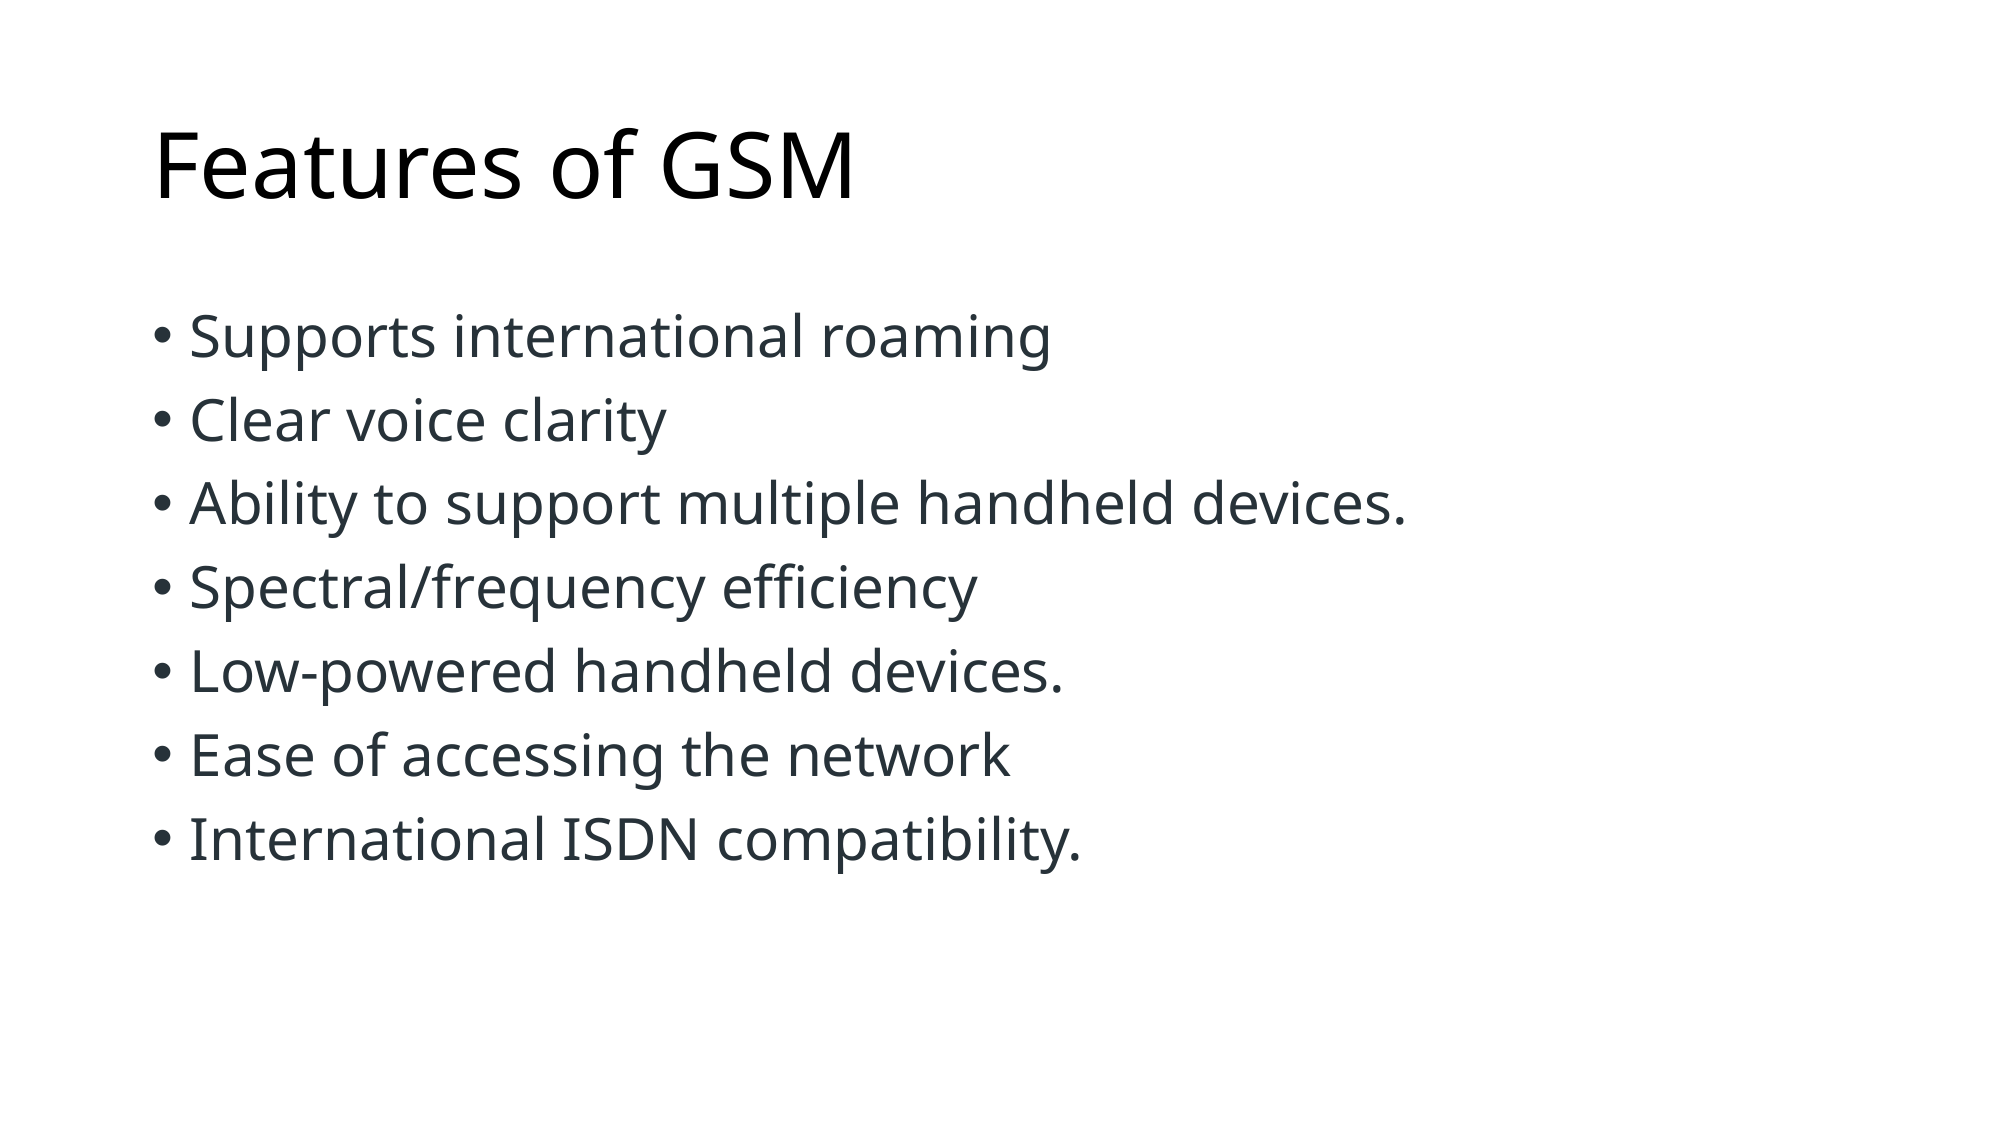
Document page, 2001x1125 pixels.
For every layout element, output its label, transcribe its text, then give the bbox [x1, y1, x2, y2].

title Features of GSM [137, 59, 1863, 278]
list Supports international roaming Clear voice clarity Ability to support multiple handheld devices. Spectral/frequency efficiency Low-powered handheld devices. Ease of accessing the network International ISDN compatibility. [137, 299, 1863, 1014]
